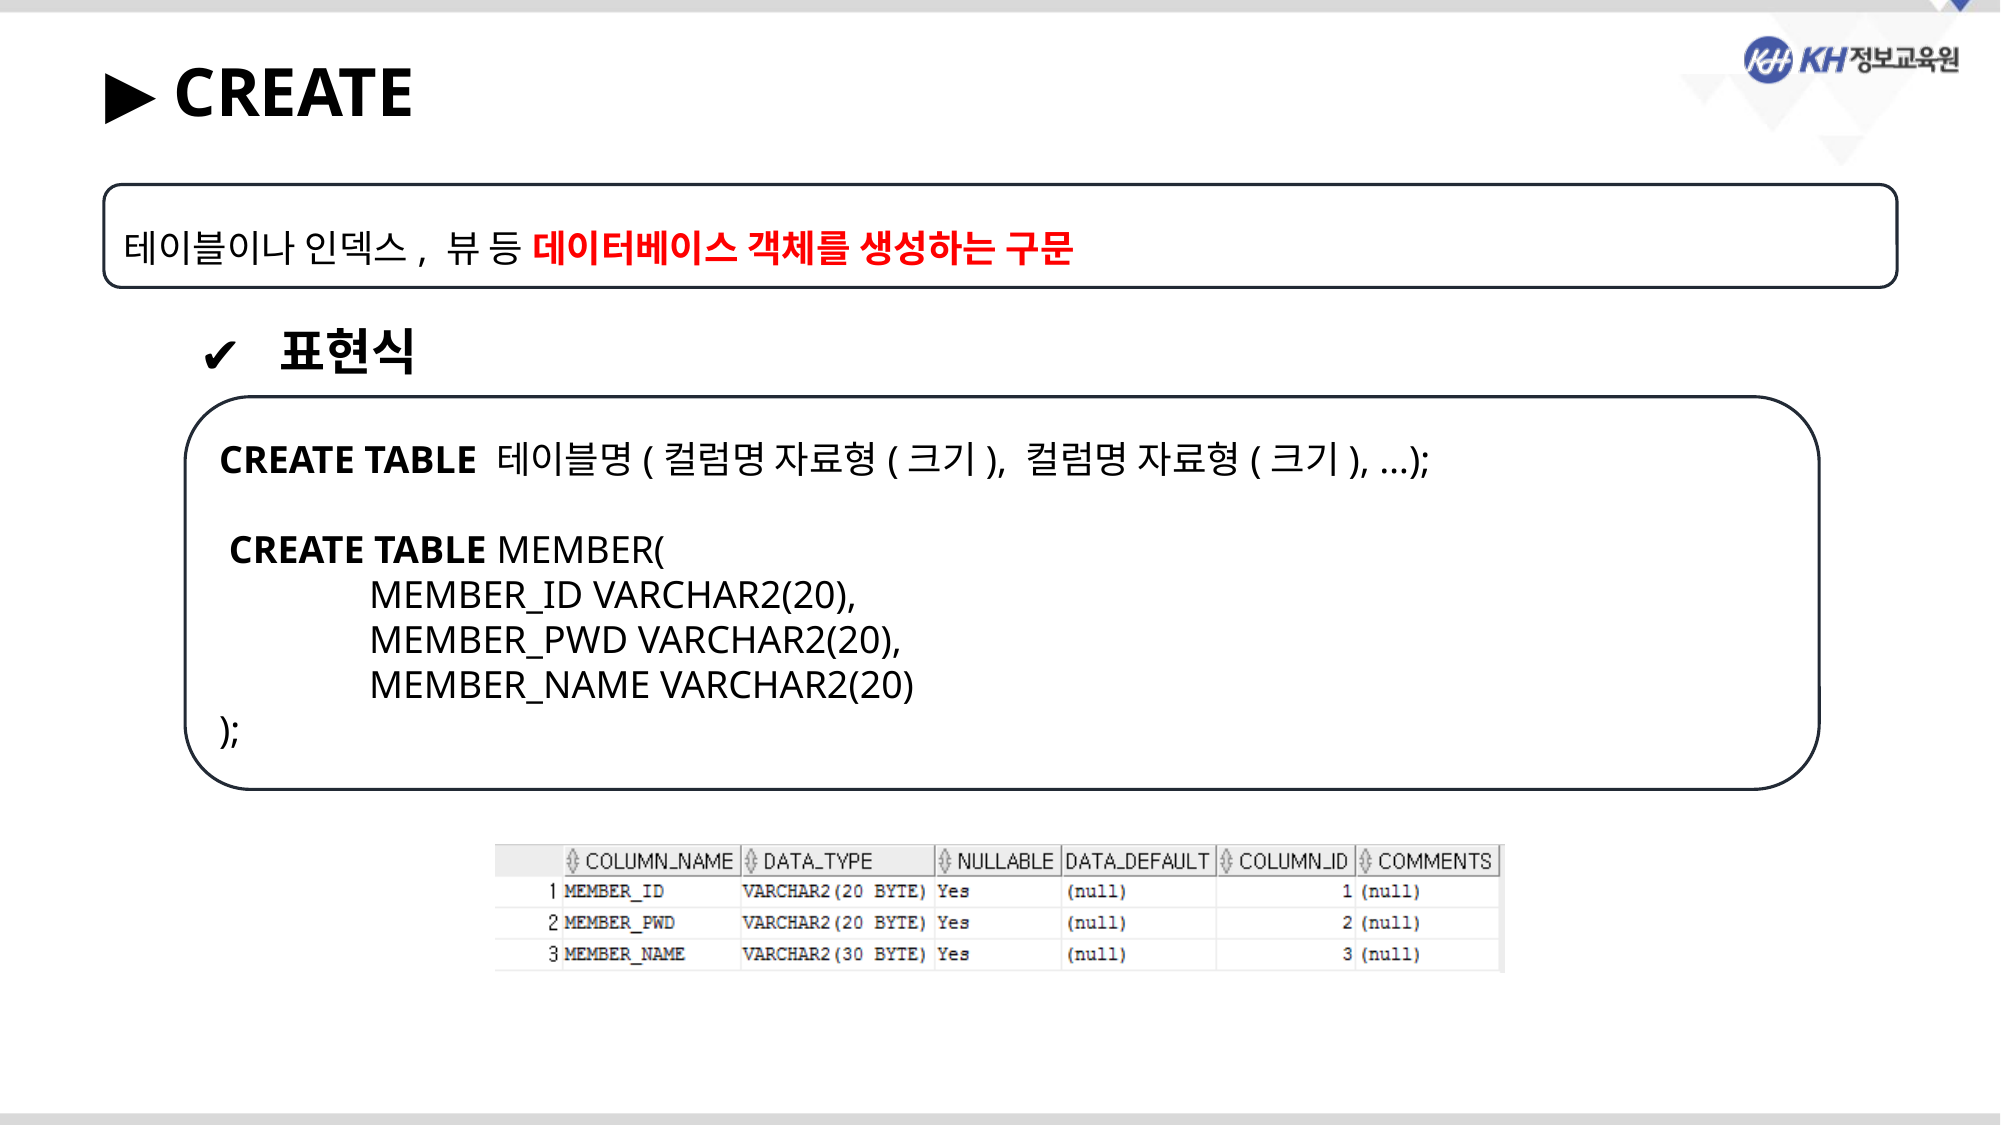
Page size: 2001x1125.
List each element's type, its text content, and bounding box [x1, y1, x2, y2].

text_box ▶ CREATE [90, 42, 1980, 138]
text_box CREATE TABLE 테이블명(컬럼명 자료형(크기), 컬럼명 자료형(크기), …); CREATE TABLE MEMBER( MEMBER_ID VARCHAR2(20), MEMBER_PWD VARCHAR2(20), MEMBER_NAME VARCHAR2(20) ); [185, 396, 1820, 790]
text_box 표현식 [184, 313, 441, 389]
picture [0, 0, 2001, 1113]
text_box 테이블이나 인덱스, 뷰 등 데이터베이스 객체를 생성하는 구문 [103, 184, 1898, 288]
